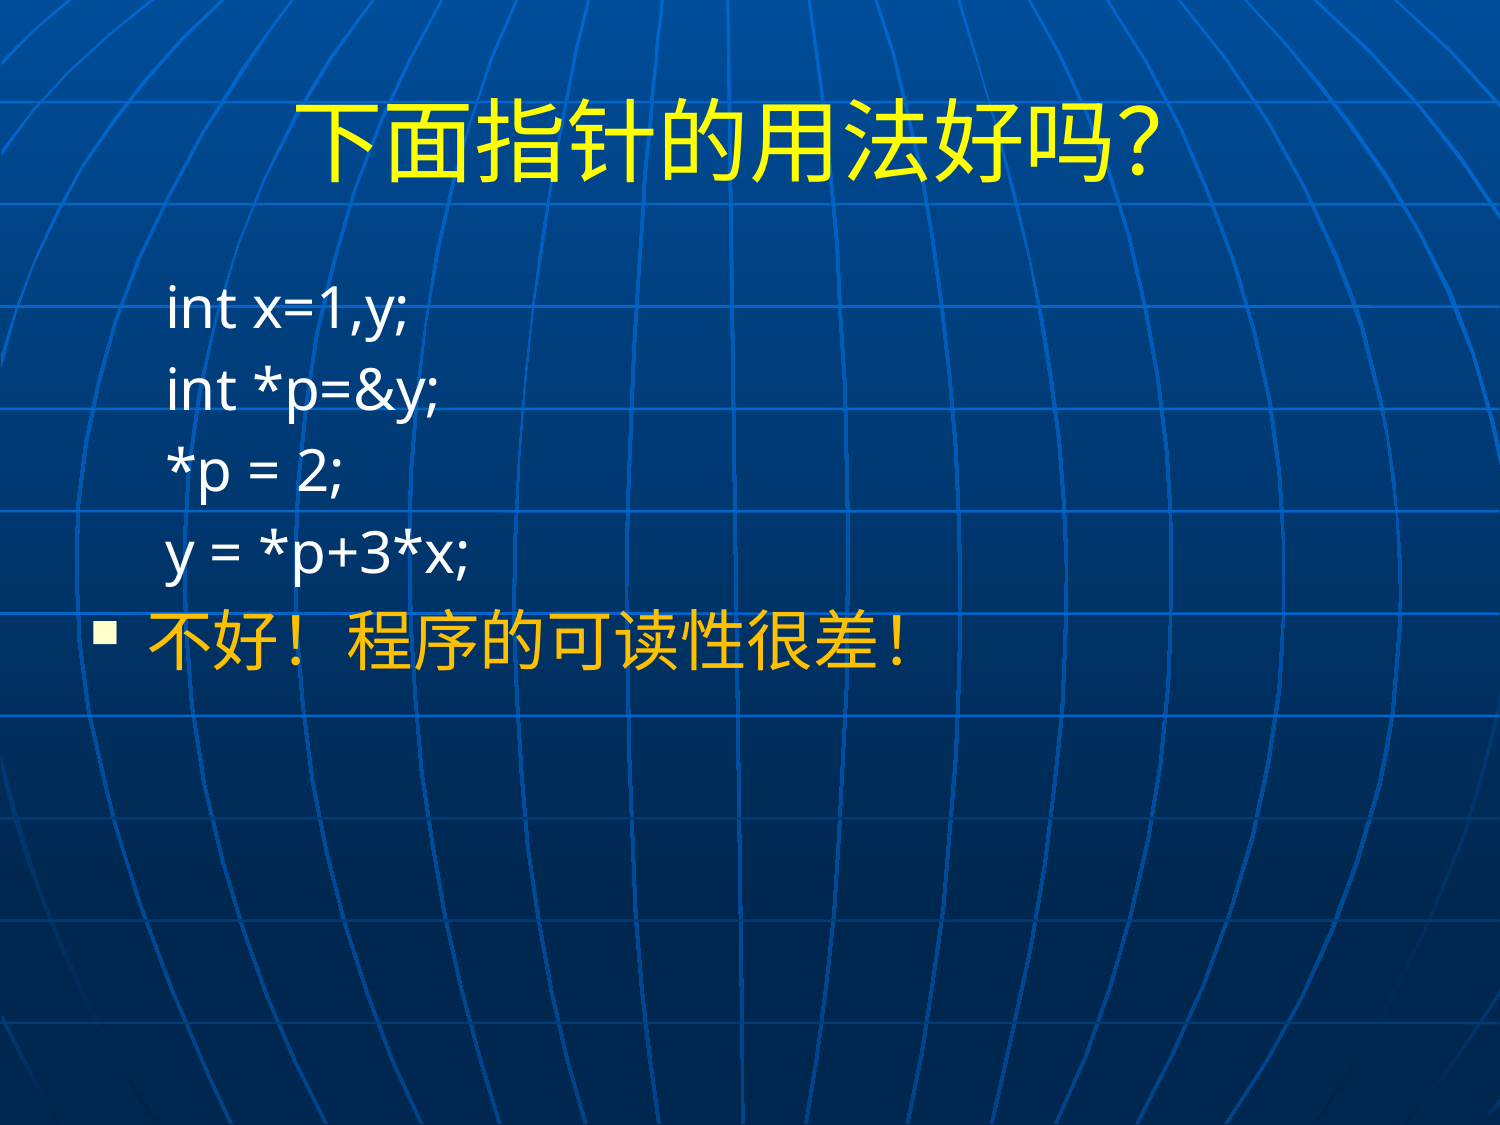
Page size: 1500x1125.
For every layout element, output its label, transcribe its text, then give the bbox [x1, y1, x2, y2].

list int x=1,y; int *p=&y; *p = 2; y = *p+3*x; 不好！程序的可读性很差！ [75, 262, 1425, 1006]
title 下面指针的用法好吗？ [75, 45, 1425, 233]
